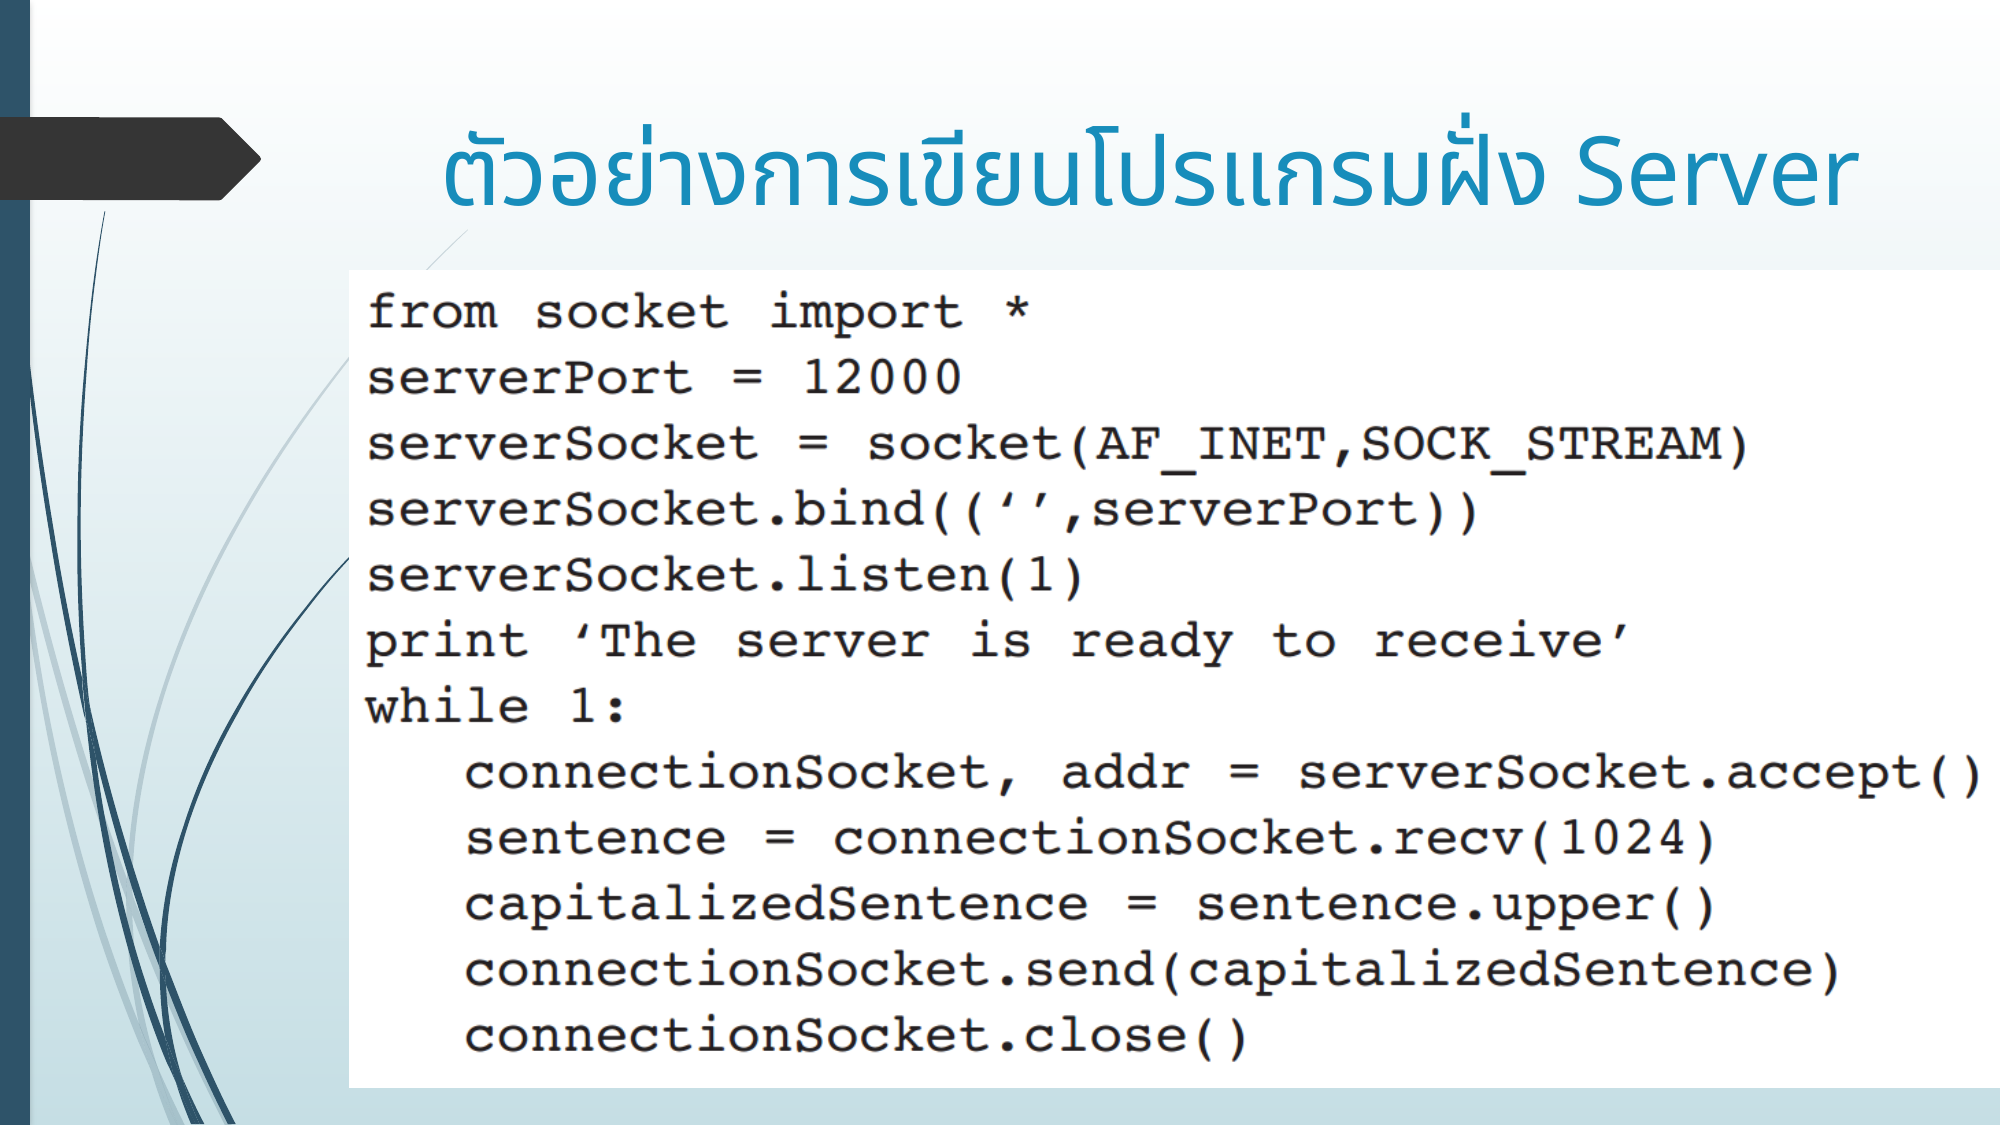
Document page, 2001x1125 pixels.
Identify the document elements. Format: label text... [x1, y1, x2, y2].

title ตัวอย่างการเขียนโปรแกรมฝั่ง Server [425, 102, 1888, 269]
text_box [348, 269, 2000, 1088]
